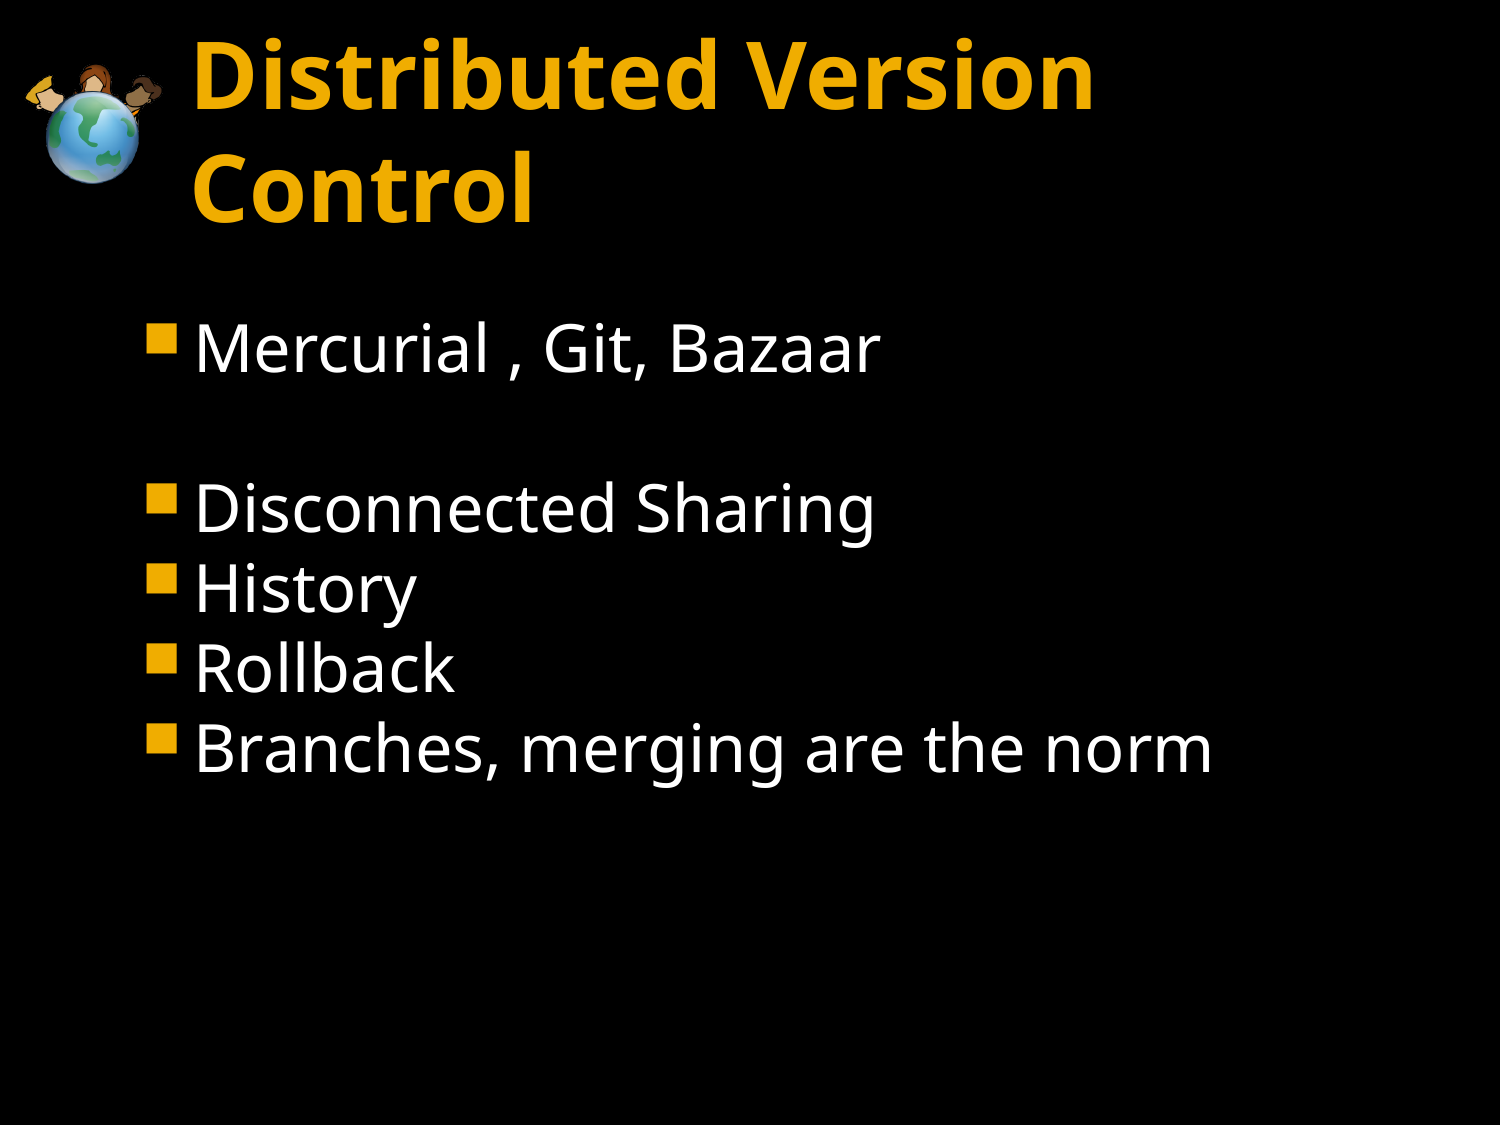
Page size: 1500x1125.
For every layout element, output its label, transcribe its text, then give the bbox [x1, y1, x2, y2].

picture [24, 63, 163, 188]
title Distributed Version Control [174, 25, 1425, 231]
list Mercurial , Git, Bazaar Disconnected Sharing History Rollback Branches, merging are the norm [112, 291, 1425, 1050]
